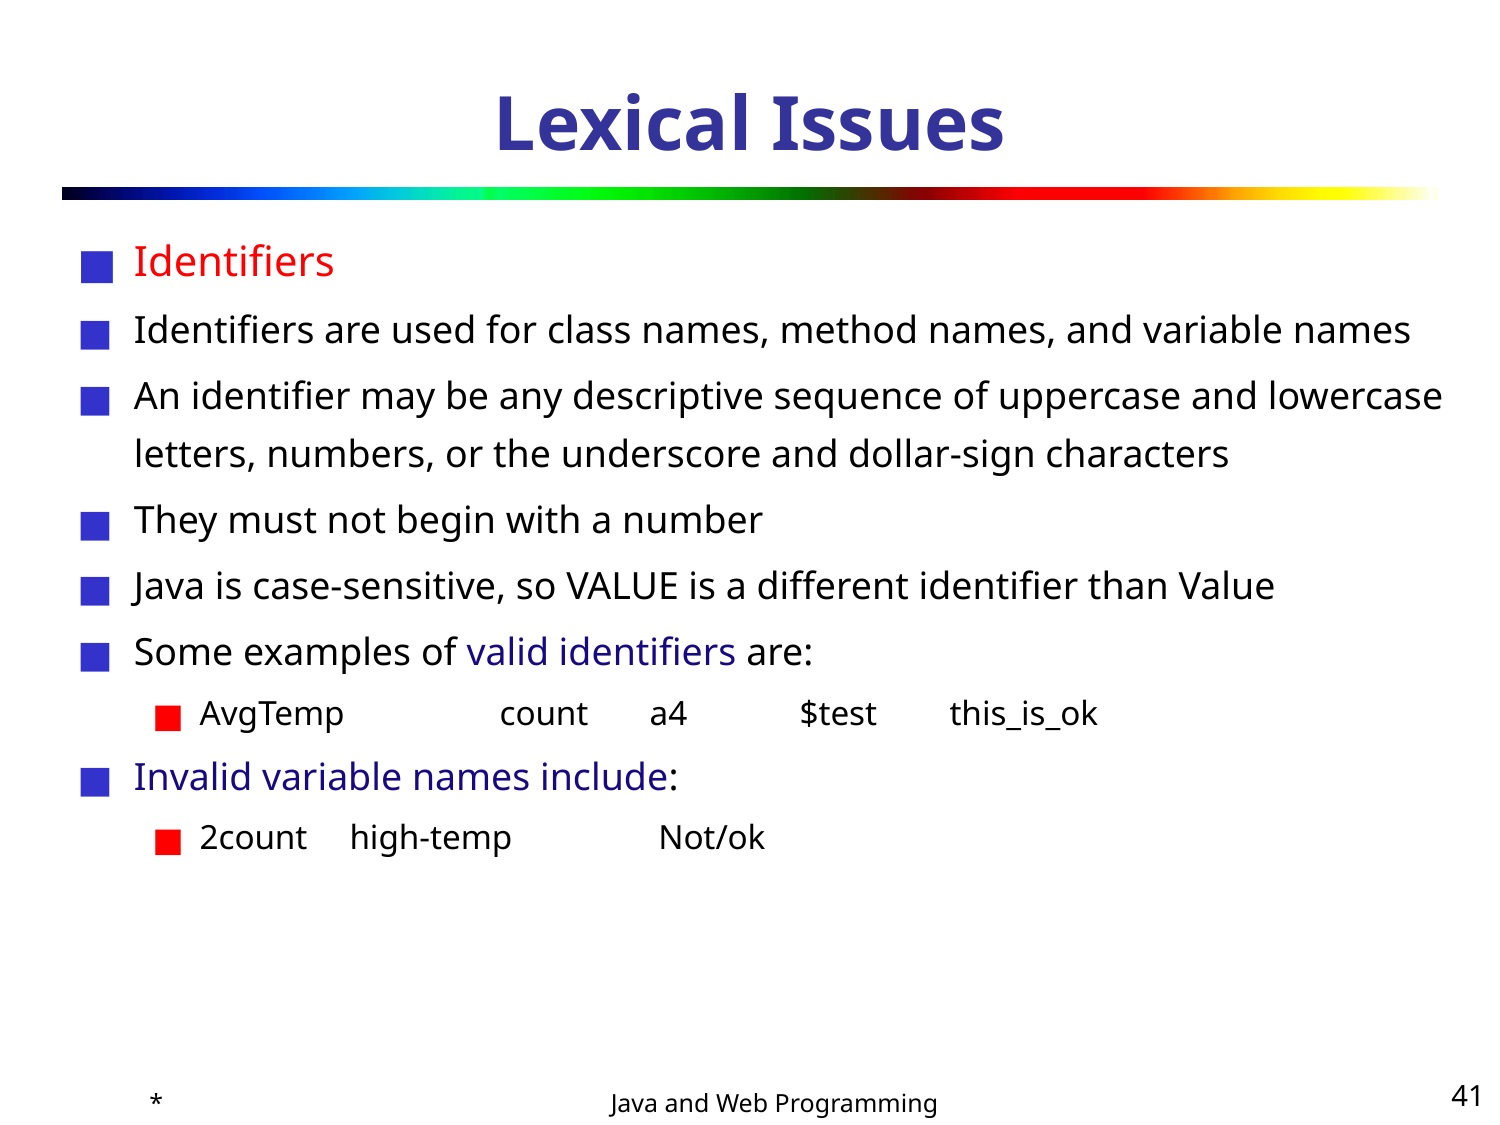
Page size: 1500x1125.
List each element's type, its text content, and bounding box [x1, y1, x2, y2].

text_box ‹#› [1187, 1049, 1500, 1125]
text_box * [0, 1049, 313, 1125]
list Identifiers Identifiers are used for class names, method names, and variable names An identifier may be any descriptive sequence of uppercase and lowercase letters, numbers, or the underscore and dollar-sign characters They must not begin with a number Java is case-sensitive, so VALUE is a different identifier than Value Some examples of valid identifiers are: AvgTemp count a4 $test this_is_ok Invalid variable names include: 2count high-temp Not/ok [62, 212, 1463, 1063]
picture [62, 187, 355, 200]
text_box Java and Web Programming [537, 1062, 1013, 1125]
picture [382, 187, 1438, 200]
title Lexical Issues [0, 62, 1500, 179]
